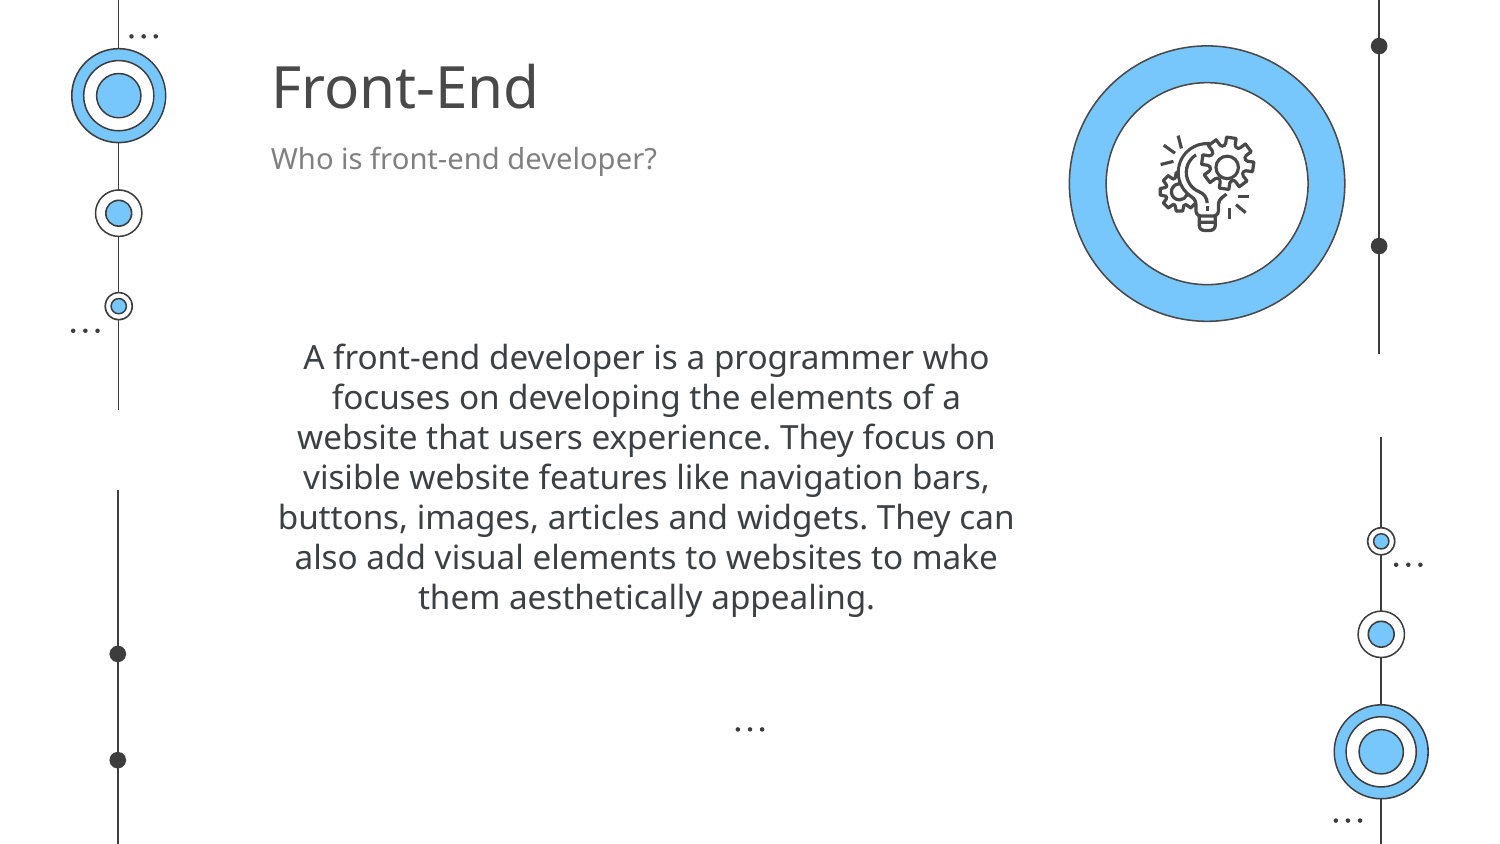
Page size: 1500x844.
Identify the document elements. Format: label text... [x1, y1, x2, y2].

subtitle A front-end developer is a programmer who focuses on developing the elements of a website that users experience. They focus on visible website features like navigation bars, buttons, images, articles and widgets. They can also add visual elements to websites to make them aesthetically appealing. [252, 321, 1042, 701]
title Front-End [256, 35, 633, 130]
text_box Who is front-end developer? [256, 133, 1007, 183]
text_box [1158, 134, 1256, 233]
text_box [1069, 45, 1346, 322]
